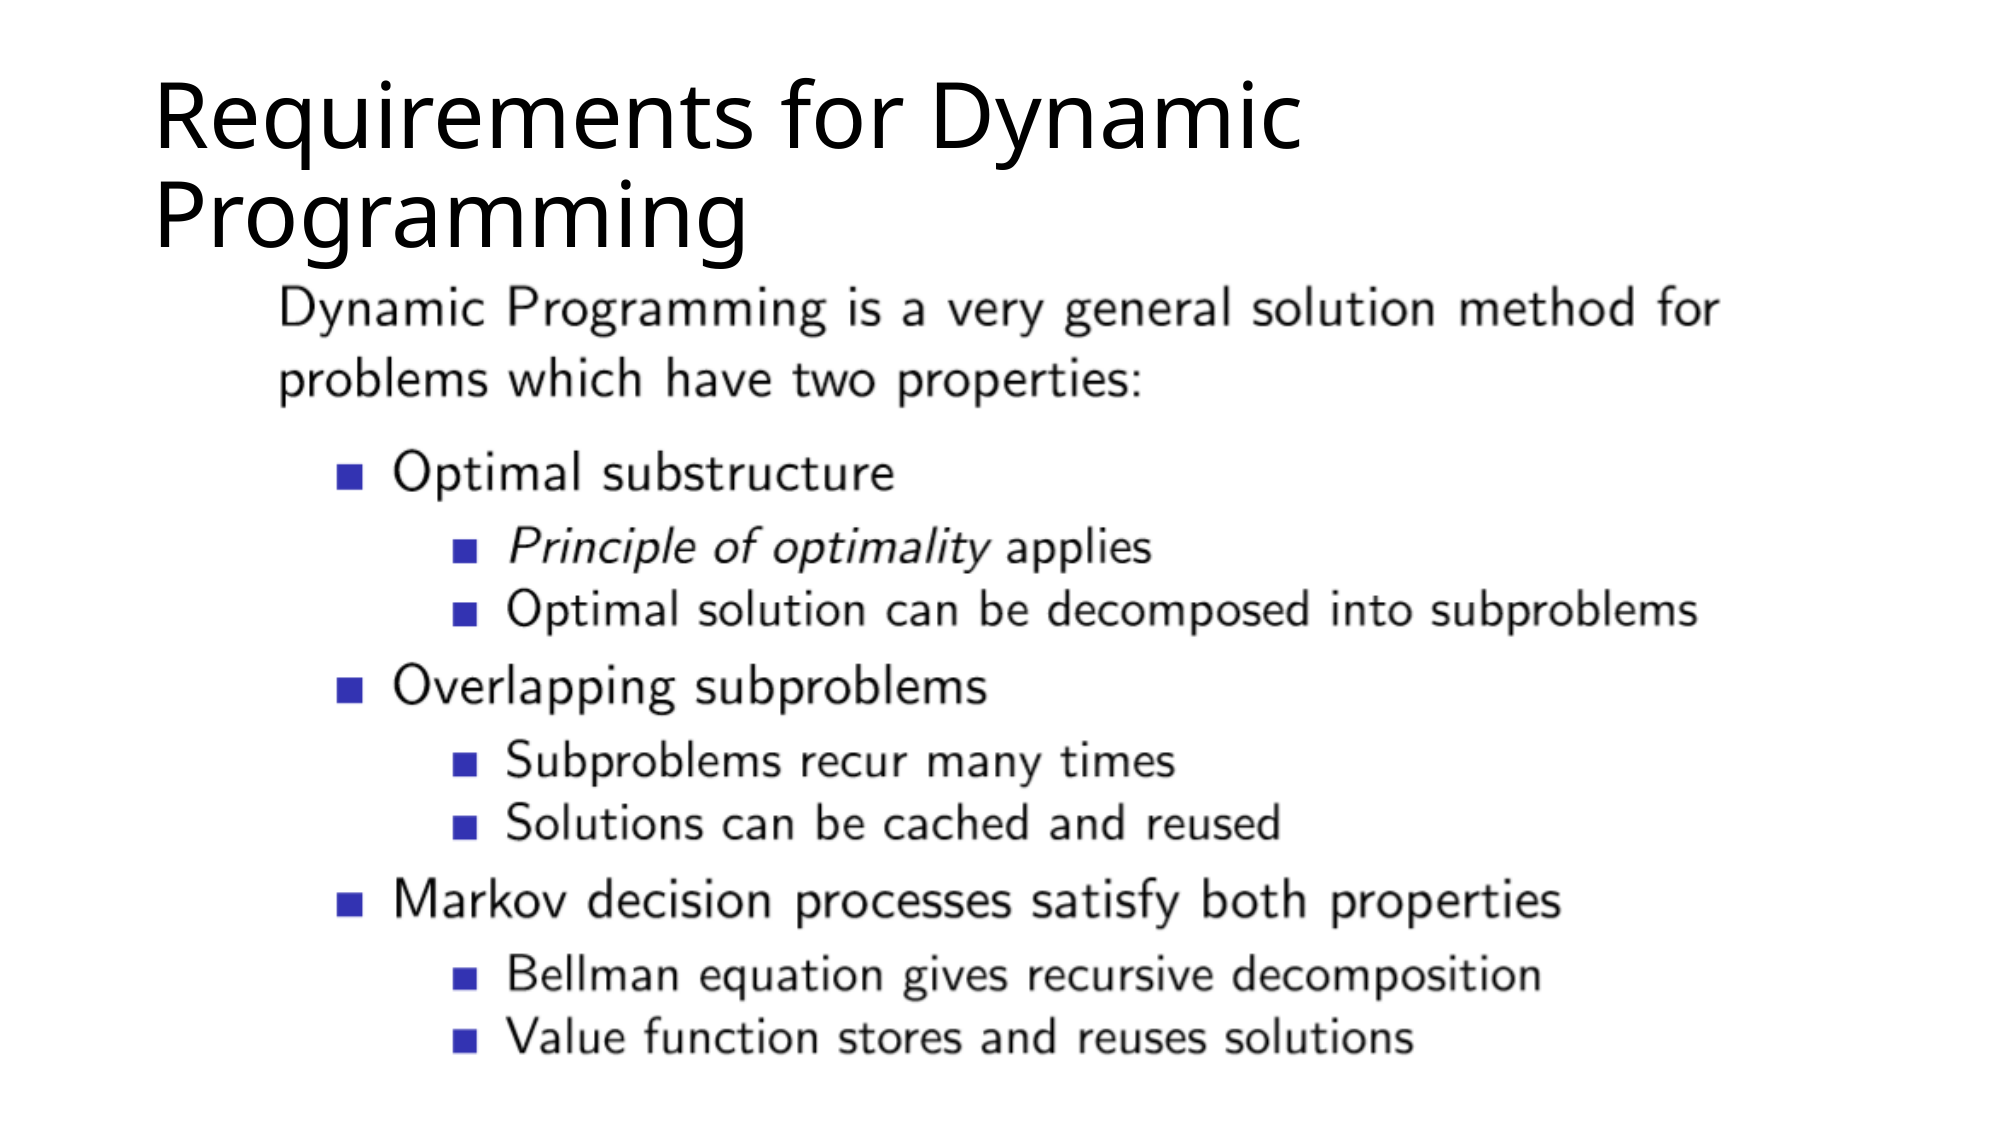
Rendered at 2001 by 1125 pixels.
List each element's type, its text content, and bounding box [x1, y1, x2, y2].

picture [274, 277, 1726, 1066]
title Requirements for Dynamic Programming [137, 59, 1863, 278]
